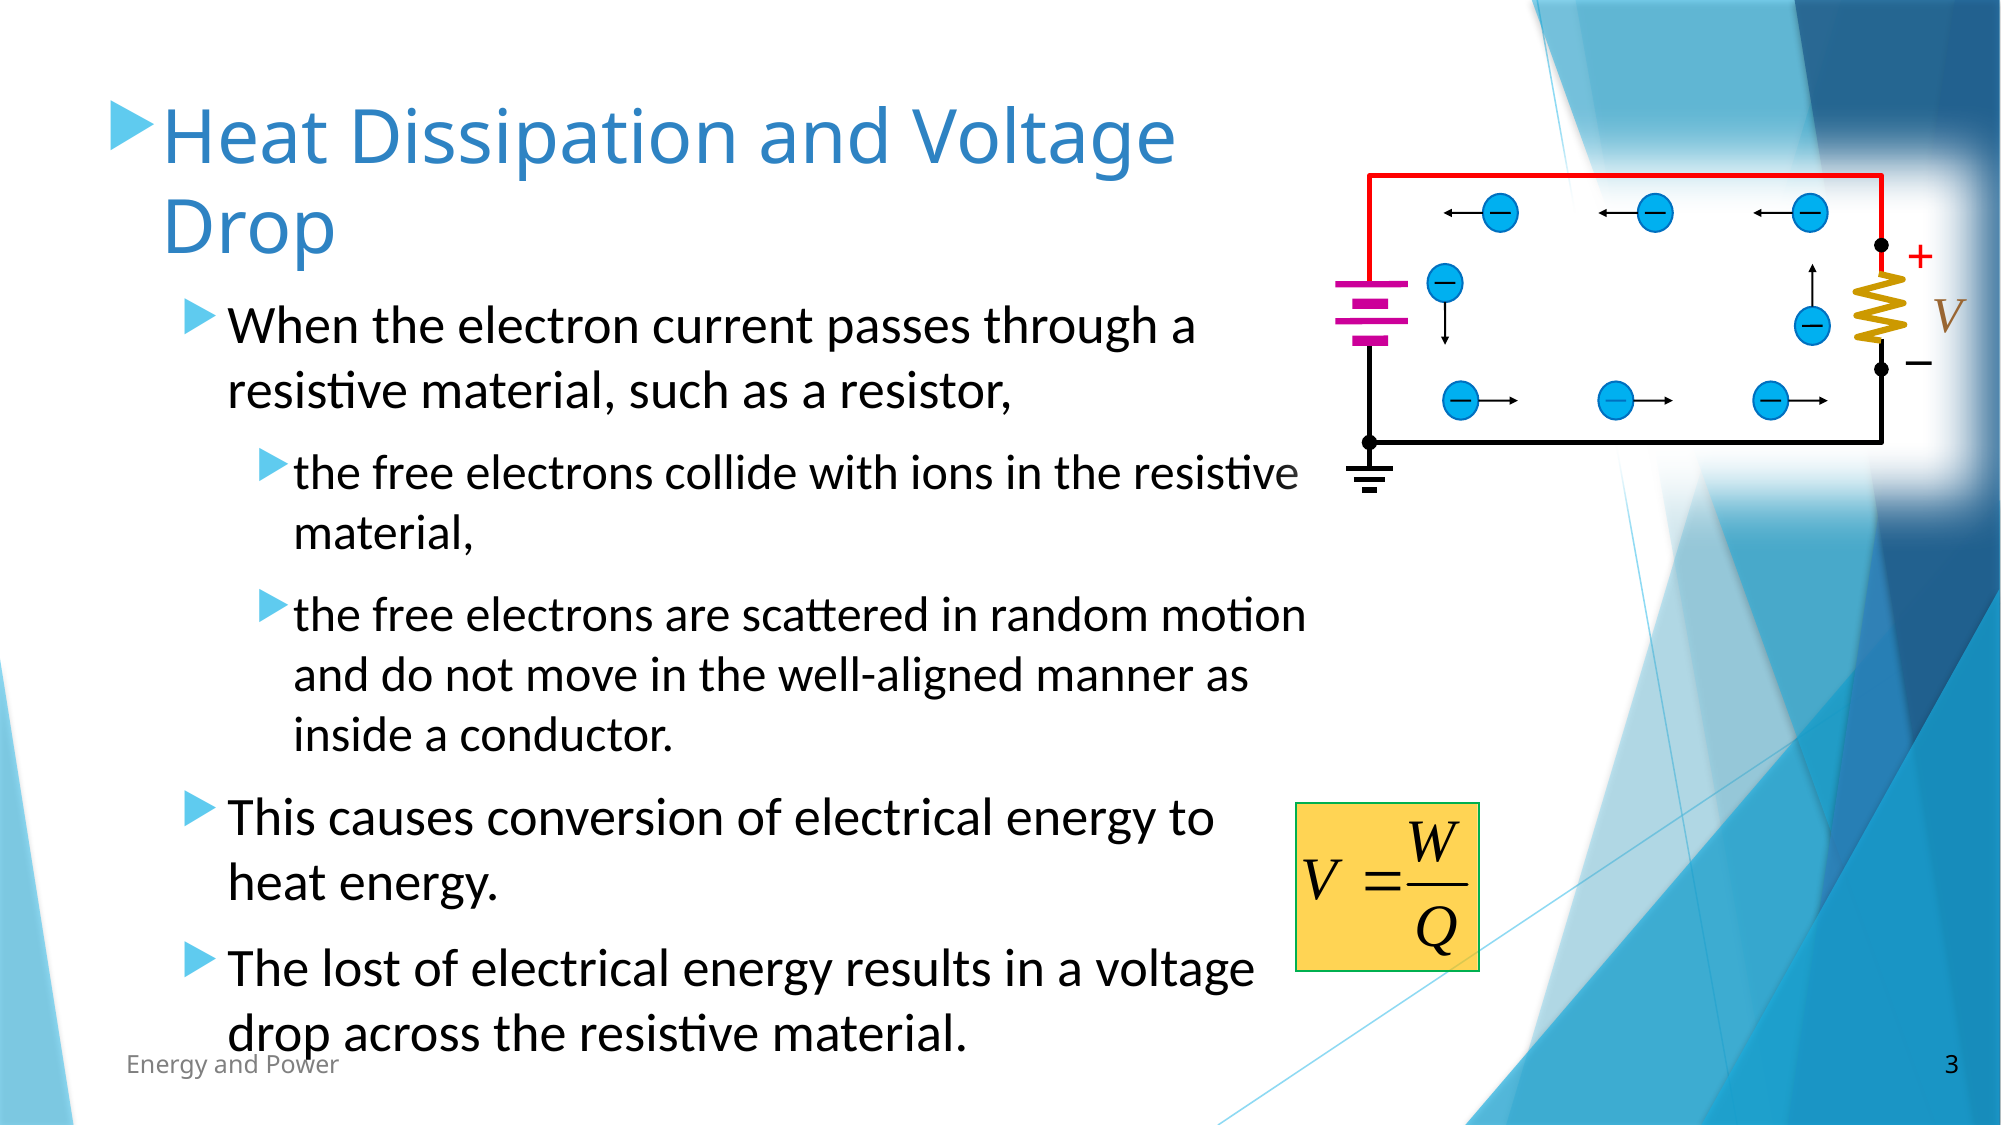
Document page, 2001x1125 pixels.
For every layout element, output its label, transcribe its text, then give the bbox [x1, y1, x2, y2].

slide_number 3 [1862, 1035, 1975, 1096]
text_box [1254, 100, 2000, 555]
footer Energy and Power [111, 1035, 1145, 1096]
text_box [1296, 803, 1479, 971]
list Heat Dissipation and Voltage Drop When the electron current passes through a resistive material, such as a resistor, the free electrons collide with ions in the resistive material, the free electrons are scattered in random motion and do not move in the well-aligned manner as inside a conductor. This causes conversion of electrical energy to heat energy. The lost of electrical energy results in a voltage drop across the resistive material. [90, 80, 1323, 1071]
